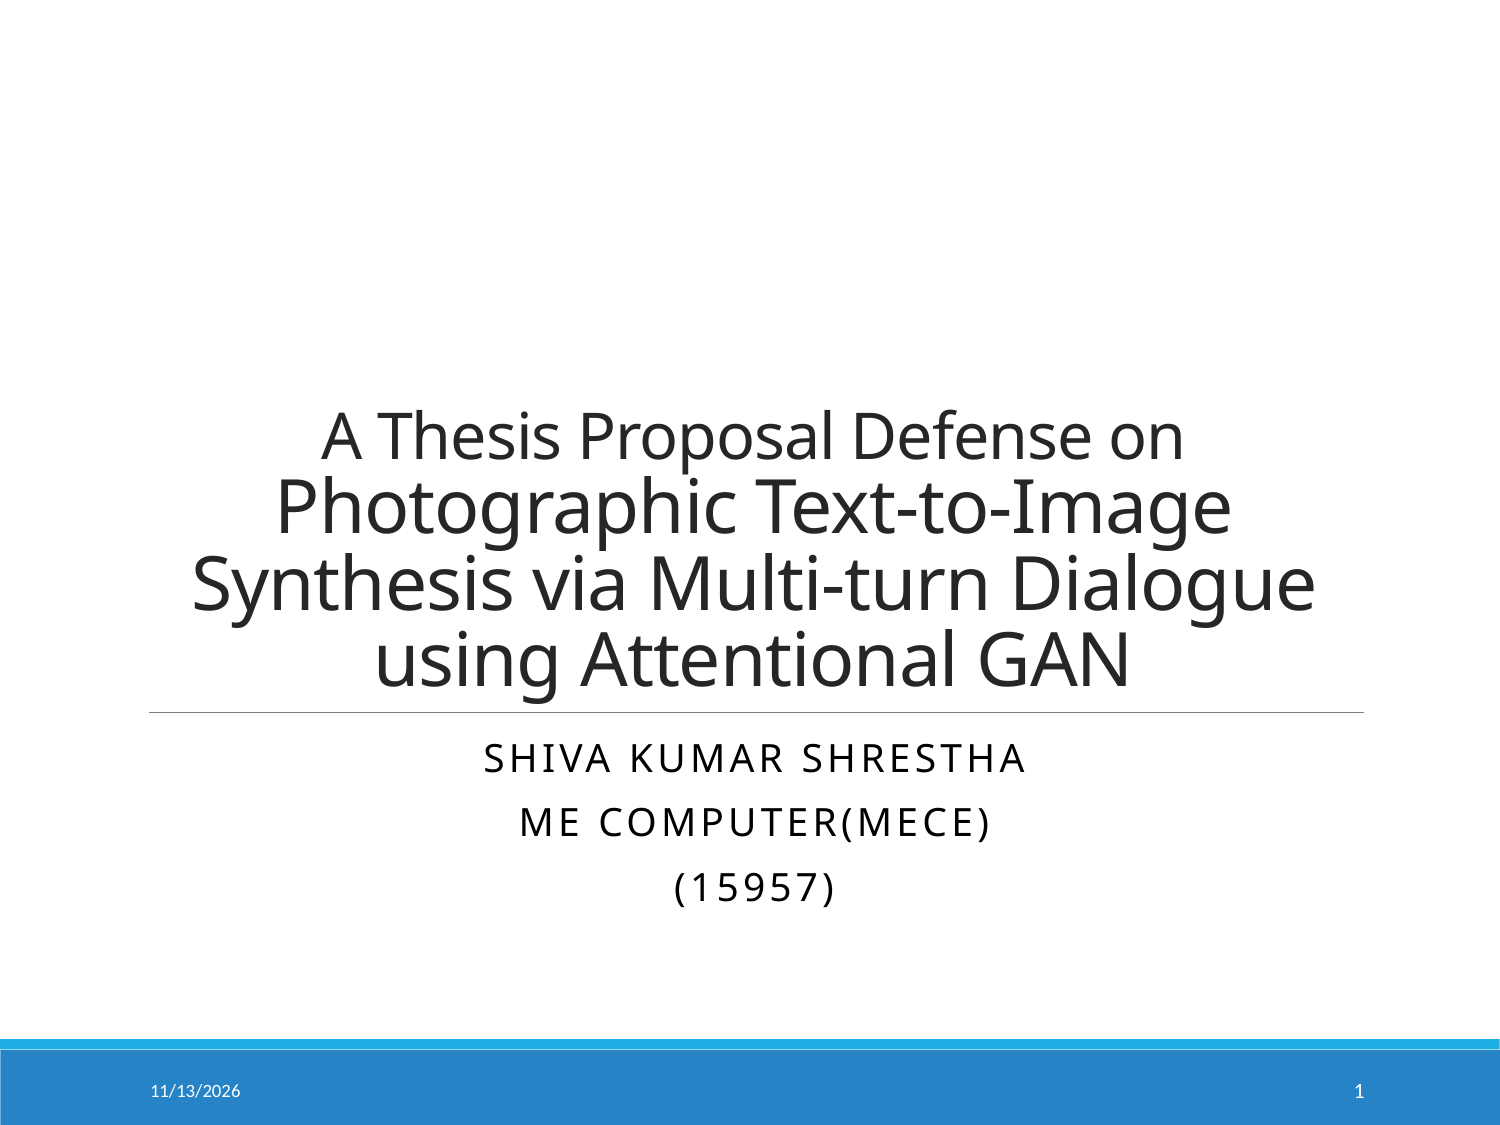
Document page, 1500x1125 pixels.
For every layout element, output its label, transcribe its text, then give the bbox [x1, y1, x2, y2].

slide_number 1 [1218, 1059, 1380, 1120]
subtitle SHIVA KUMAR SHRESTHA ME Computer(MECE) (15957) [135, 730, 1373, 919]
title A Thesis Proposal Defense on Photographic Text-to-Image Synthesis via Multi-turn Dialogue using Attentional GAN [135, 124, 1373, 710]
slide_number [135, 1059, 440, 1120]
